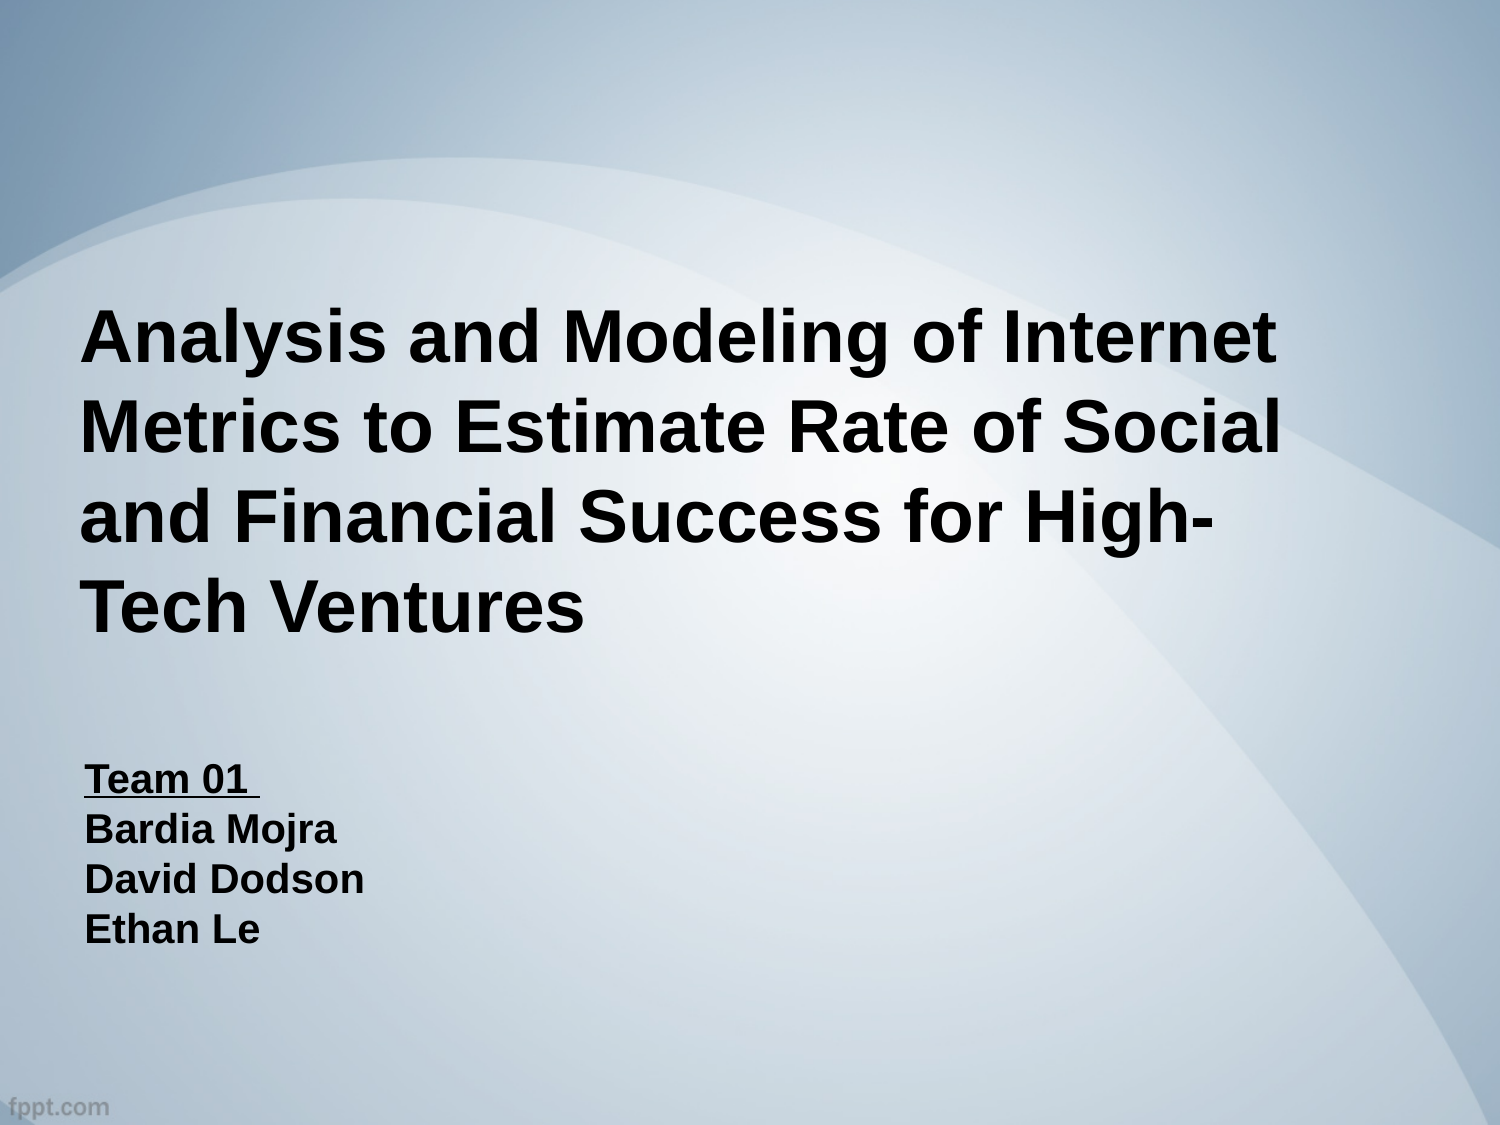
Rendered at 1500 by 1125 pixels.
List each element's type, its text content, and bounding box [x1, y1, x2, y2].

text_box Team 01 Bardia Mojra David Dodson Ethan Le [69, 727, 720, 976]
picture [0, 0, 1500, 1125]
title Analysis and Modeling of Internet Metrics to Estimate Rate of Social and Financial Success for High-Tech Ventures [64, 278, 1365, 657]
